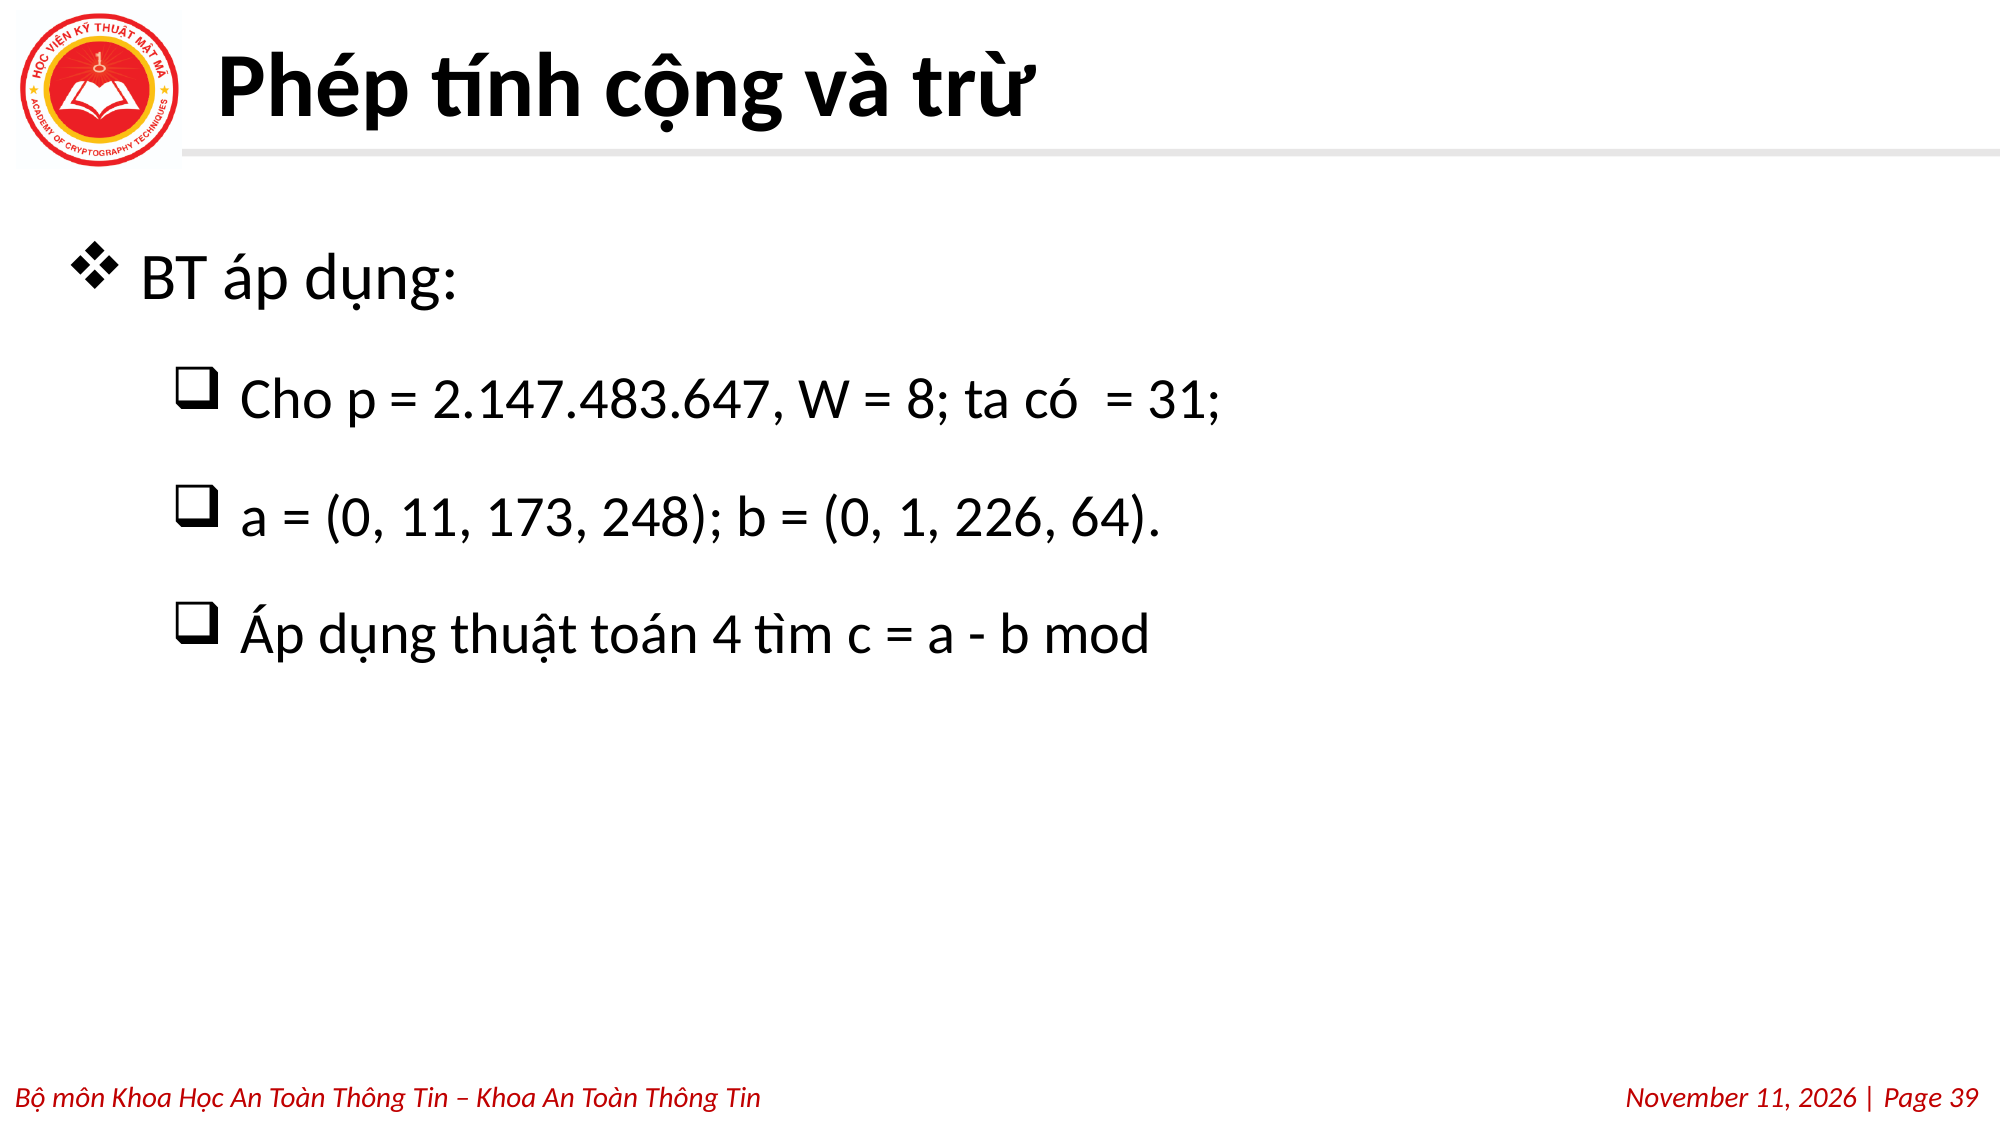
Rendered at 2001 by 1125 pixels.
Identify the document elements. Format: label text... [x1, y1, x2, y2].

picture [16, 10, 182, 169]
title Phép tính cộng và trừ [181, 28, 1989, 146]
